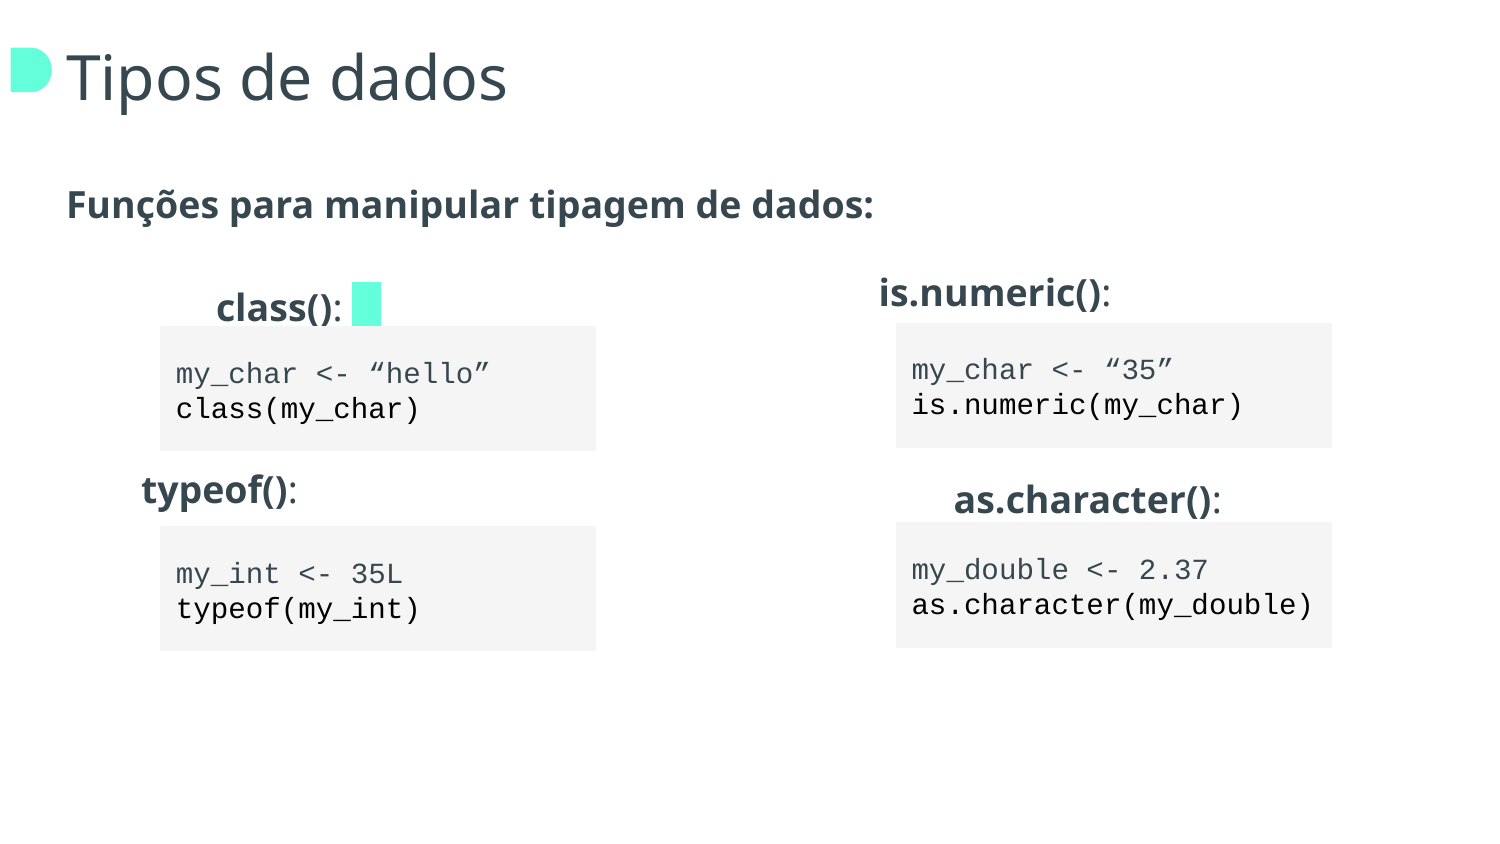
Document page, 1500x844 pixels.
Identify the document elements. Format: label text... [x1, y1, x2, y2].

list is.numeric(): as.character(): [788, 116, 1488, 814]
text_box [11, 48, 51, 92]
text_box my_char <- “hello” class(my_char) [160, 327, 596, 451]
title Tipos de dados [51, 23, 1449, 117]
text_box my_char <- “35” is.numeric(my_char) [896, 323, 1332, 447]
text_box my_double <- 2.37 as.character(my_double) [896, 523, 1332, 647]
text_box my_int <- 35L typeof(my_int) [160, 527, 596, 651]
list Funções para manipular tipagem de dados: class(): typeof(): [51, 117, 788, 814]
